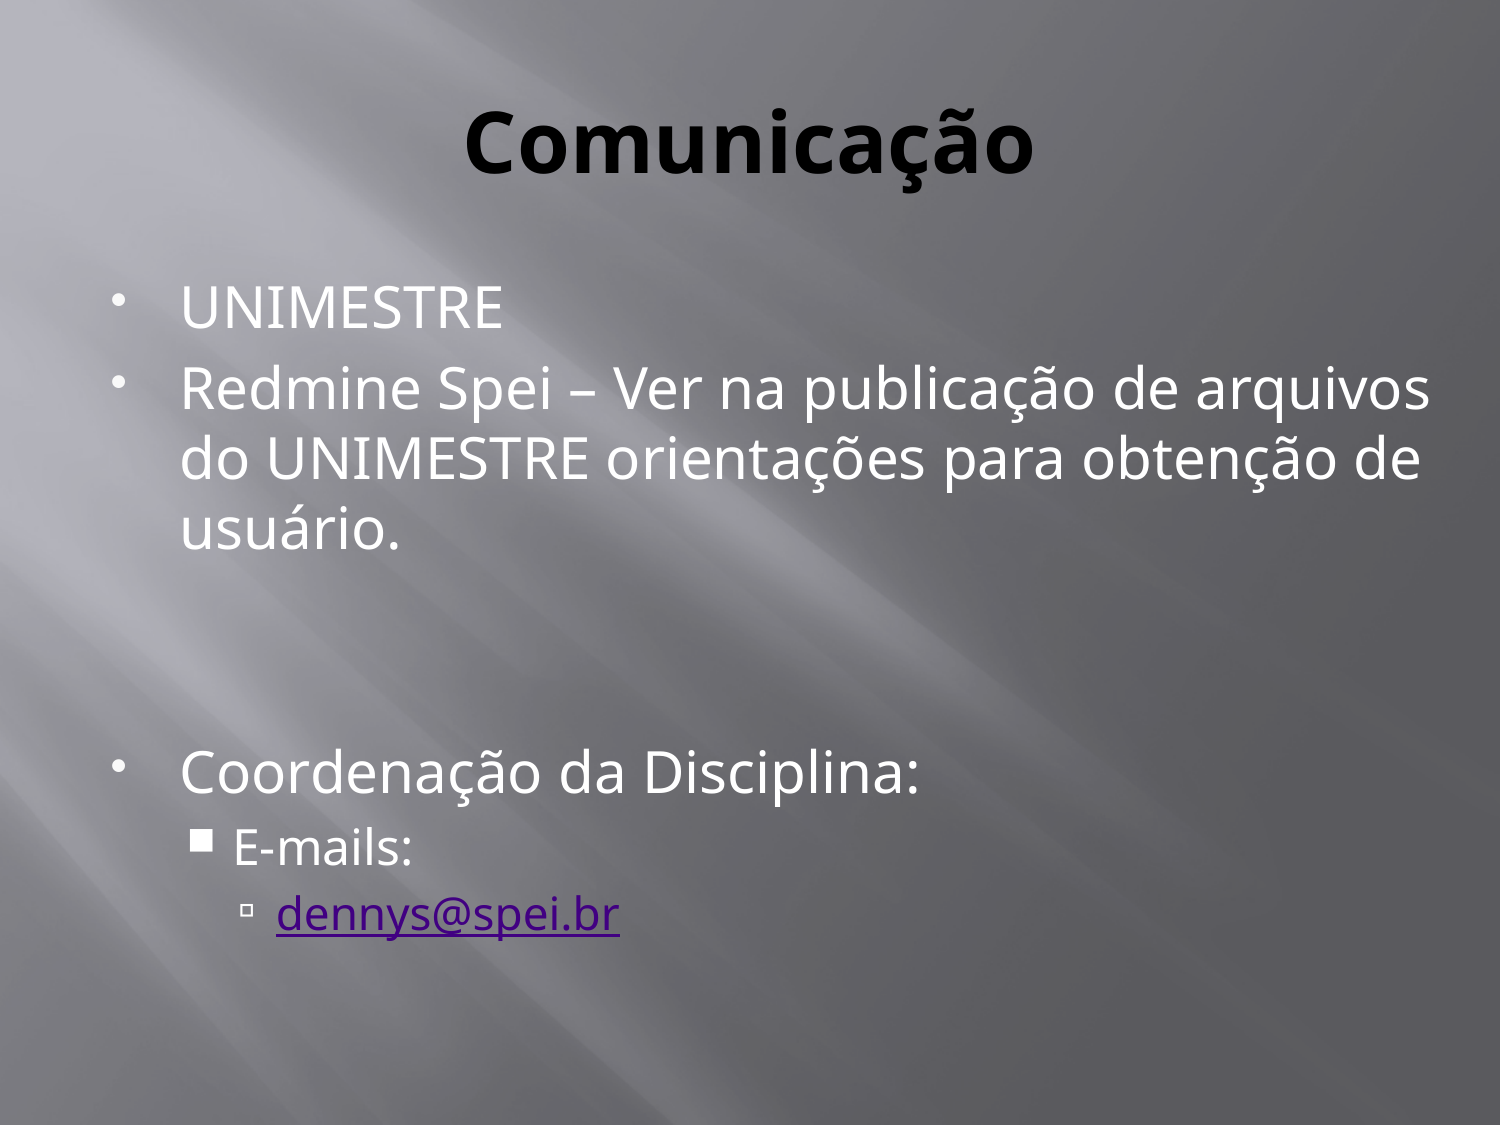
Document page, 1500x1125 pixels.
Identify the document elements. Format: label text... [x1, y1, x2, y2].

title Comunicação [75, 45, 1425, 233]
list UNIMESTRE Redmine Spei – Ver na publicação de arquivos do UNIMESTRE orientações para obtenção de usuário. Coordenação da Disciplina: E-mails: dennys@spei.br [75, 262, 1483, 1035]
